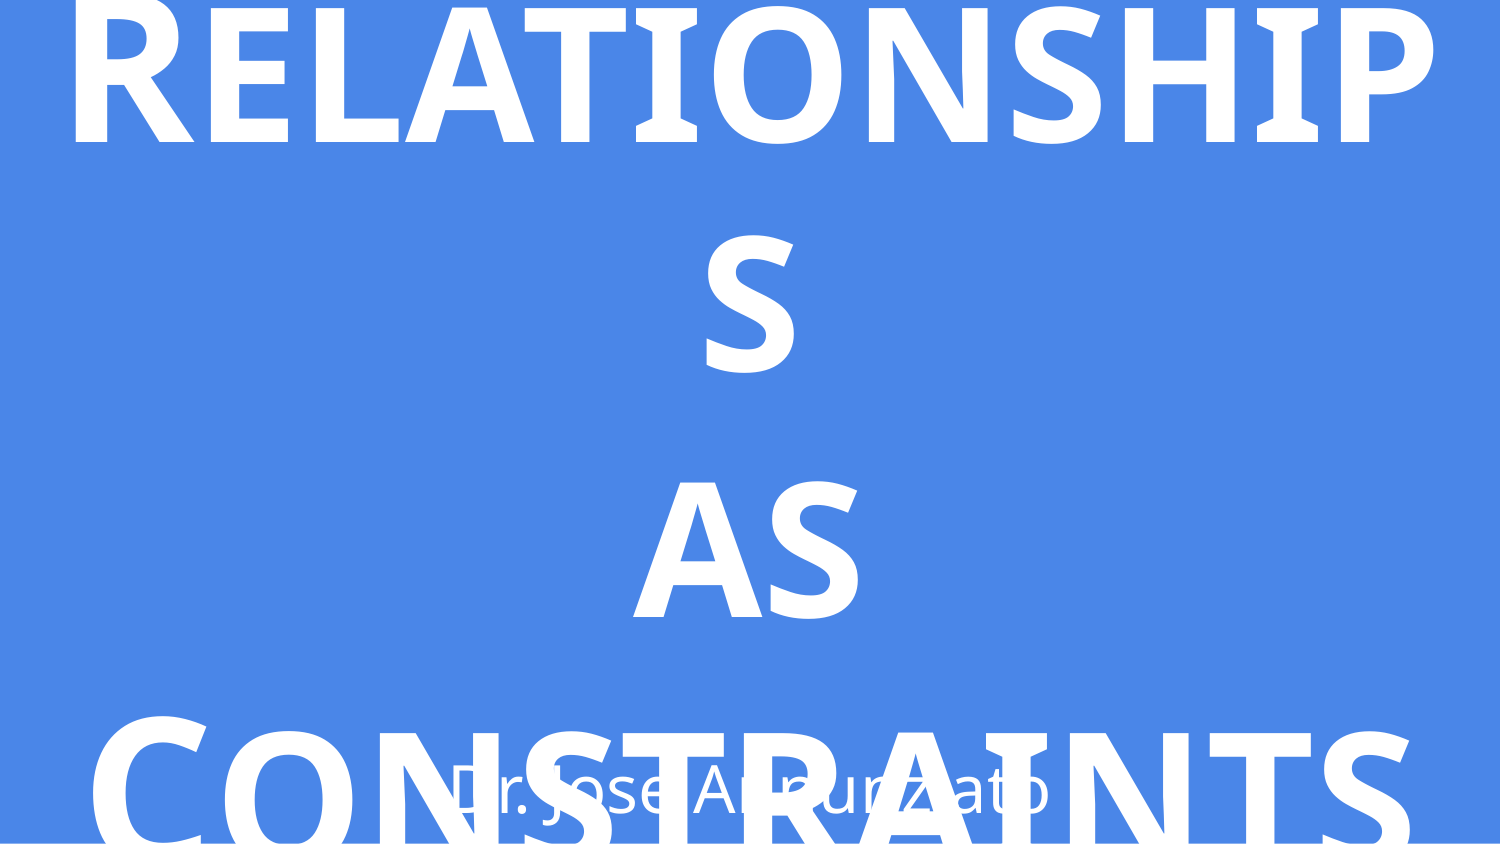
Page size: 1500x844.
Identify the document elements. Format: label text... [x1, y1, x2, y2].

title RELATIONSHIPS AS CONSTRAINTS [0, 0, 1500, 844]
subtitle Dr. Jose Annunziato [225, 739, 1275, 844]
